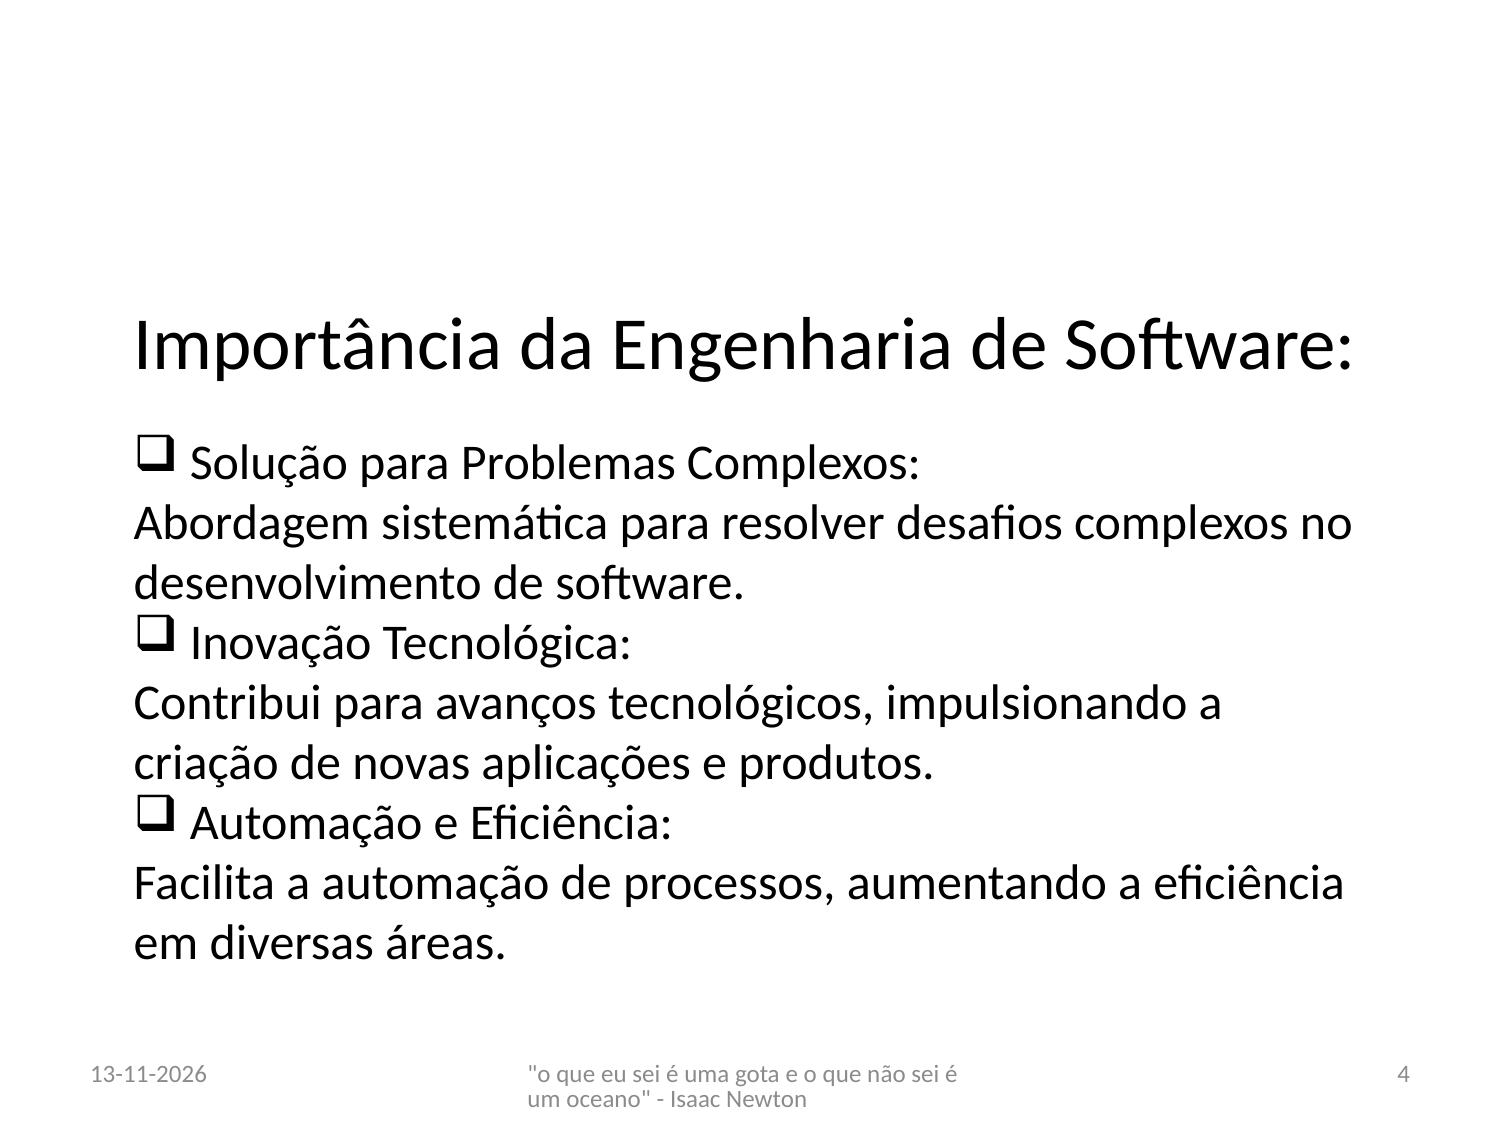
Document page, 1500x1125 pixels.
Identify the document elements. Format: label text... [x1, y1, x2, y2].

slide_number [75, 1042, 425, 1103]
slide_number 4 [1074, 1042, 1425, 1103]
footer "o que eu sei é uma gota e o que não sei é um oceano" - Isaac Newton [512, 1042, 988, 1103]
text_box Importância da Engenharia de Software: Solução para Problemas Complexos: Abordagem sistemática para resolver desafios complexos no desenvolvimento de software. Inovação Tecnológica: Contribui para avanços tecnológicos, impulsionando a criação de novas aplicações e produtos. Automação e Eficiência: Facilita a automação de processos, aumentando a eficiência em diversas áreas. [118, 287, 1382, 978]
